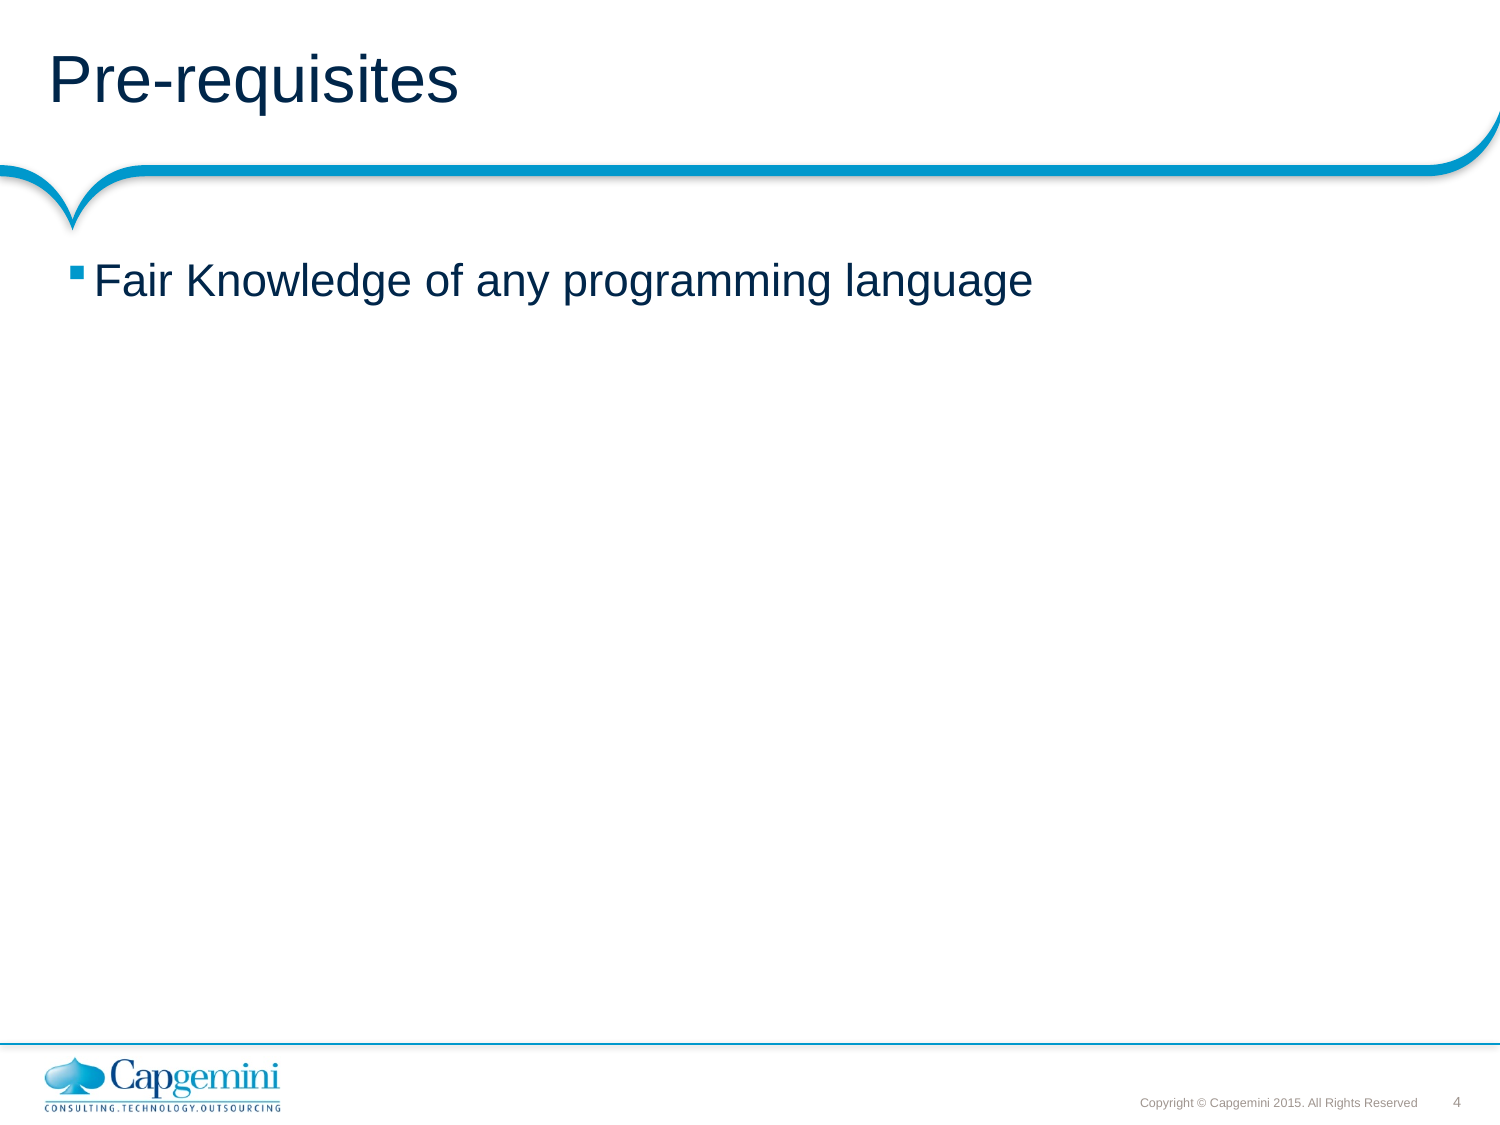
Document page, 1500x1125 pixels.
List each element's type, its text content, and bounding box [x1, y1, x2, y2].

list Fair Knowledge of any programming language [48, 245, 1500, 1007]
title Pre-requisites [0, 0, 1500, 165]
picture [44, 1056, 281, 1113]
